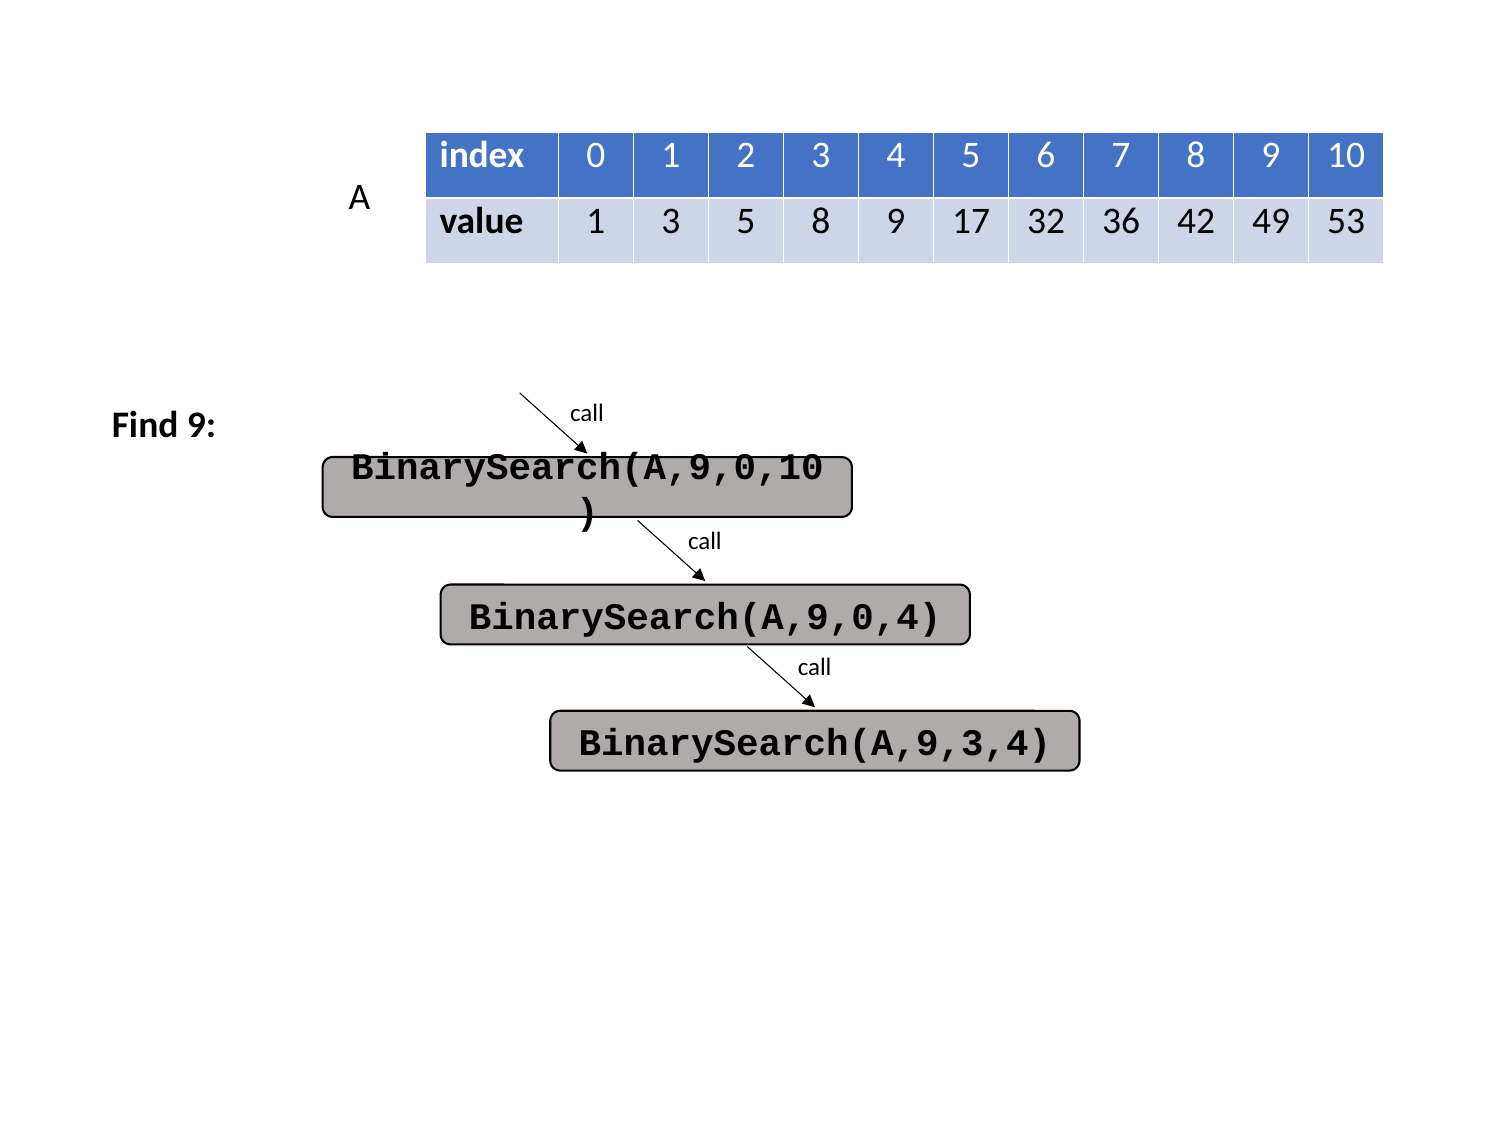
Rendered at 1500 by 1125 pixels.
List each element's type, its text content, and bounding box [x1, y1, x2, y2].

text_box BinarySearch(A,9,3,4) [549, 709, 1081, 772]
text_box call [555, 389, 619, 435]
table_cell 3 [634, 199, 708, 263]
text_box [519, 392, 588, 454]
table_header 3 [784, 133, 858, 197]
text_box BinarySearch(A,9,0,4) [439, 583, 971, 646]
text_box call [673, 516, 737, 562]
table_header 9 [1234, 133, 1308, 197]
table_header index [426, 133, 558, 197]
text_box Find 9: [97, 392, 258, 453]
table_cell value [426, 199, 558, 263]
text_box BinarySearch(A,9,0,10) [321, 455, 853, 518]
table_cell 36 [1084, 199, 1158, 263]
table_cell 9 [859, 199, 933, 263]
table_cell 17 [934, 199, 1008, 263]
text_box A [333, 164, 395, 225]
table_header 6 [1009, 133, 1083, 197]
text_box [747, 646, 815, 708]
table_header 8 [1159, 133, 1233, 197]
table_header 4 [859, 133, 933, 197]
table_header 7 [1084, 133, 1158, 197]
table_cell 32 [1009, 199, 1083, 263]
table_cell 49 [1234, 199, 1308, 263]
table_cell 8 [784, 199, 858, 263]
table_header 5 [934, 133, 1008, 197]
table_cell 1 [559, 199, 633, 263]
table_cell 42 [1159, 199, 1233, 263]
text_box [637, 520, 706, 581]
text_box call [783, 643, 847, 688]
table_header 10 [1309, 133, 1383, 197]
table_header 2 [709, 133, 783, 197]
table_cell 5 [709, 199, 783, 263]
table_cell 53 [1309, 199, 1383, 263]
table_header 1 [634, 133, 708, 197]
table_header 0 [559, 133, 633, 197]
